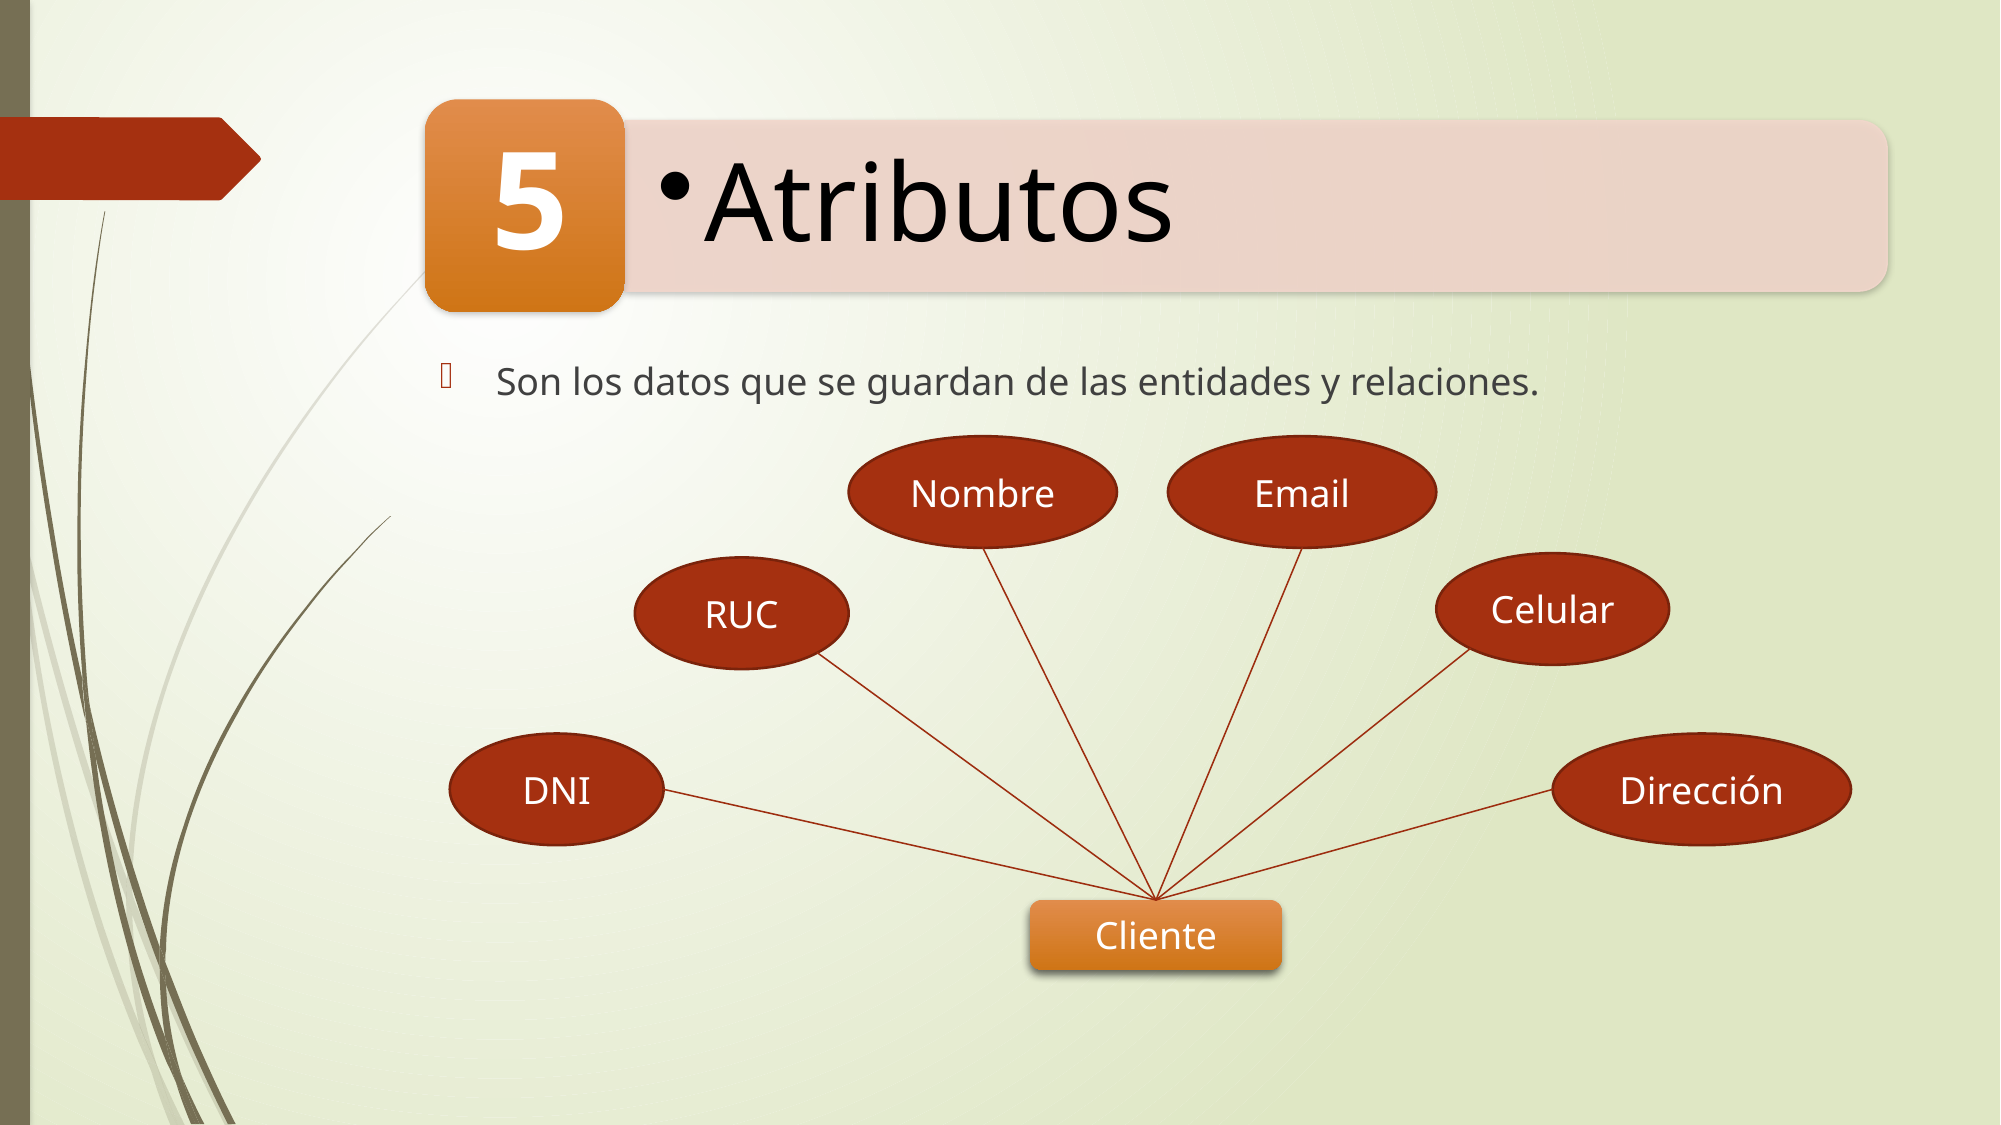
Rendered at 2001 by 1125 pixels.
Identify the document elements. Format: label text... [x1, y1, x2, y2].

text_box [1155, 648, 1471, 789]
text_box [663, 789, 812, 901]
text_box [982, 547, 1155, 901]
text_box Celular [1434, 551, 1671, 667]
text_box RUC [633, 556, 850, 671]
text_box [424, 99, 1888, 313]
text_box Nombre [847, 434, 1119, 550]
text_box DNI [448, 732, 665, 847]
text_box Cliente [1029, 910, 1282, 970]
list Son los datos que se guardan de las entidades y relaciones. [424, 350, 1888, 970]
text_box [1155, 789, 1553, 901]
text_box Email [1166, 434, 1438, 550]
text_box Dirección [1551, 732, 1853, 847]
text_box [1155, 547, 1303, 648]
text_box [817, 652, 977, 901]
